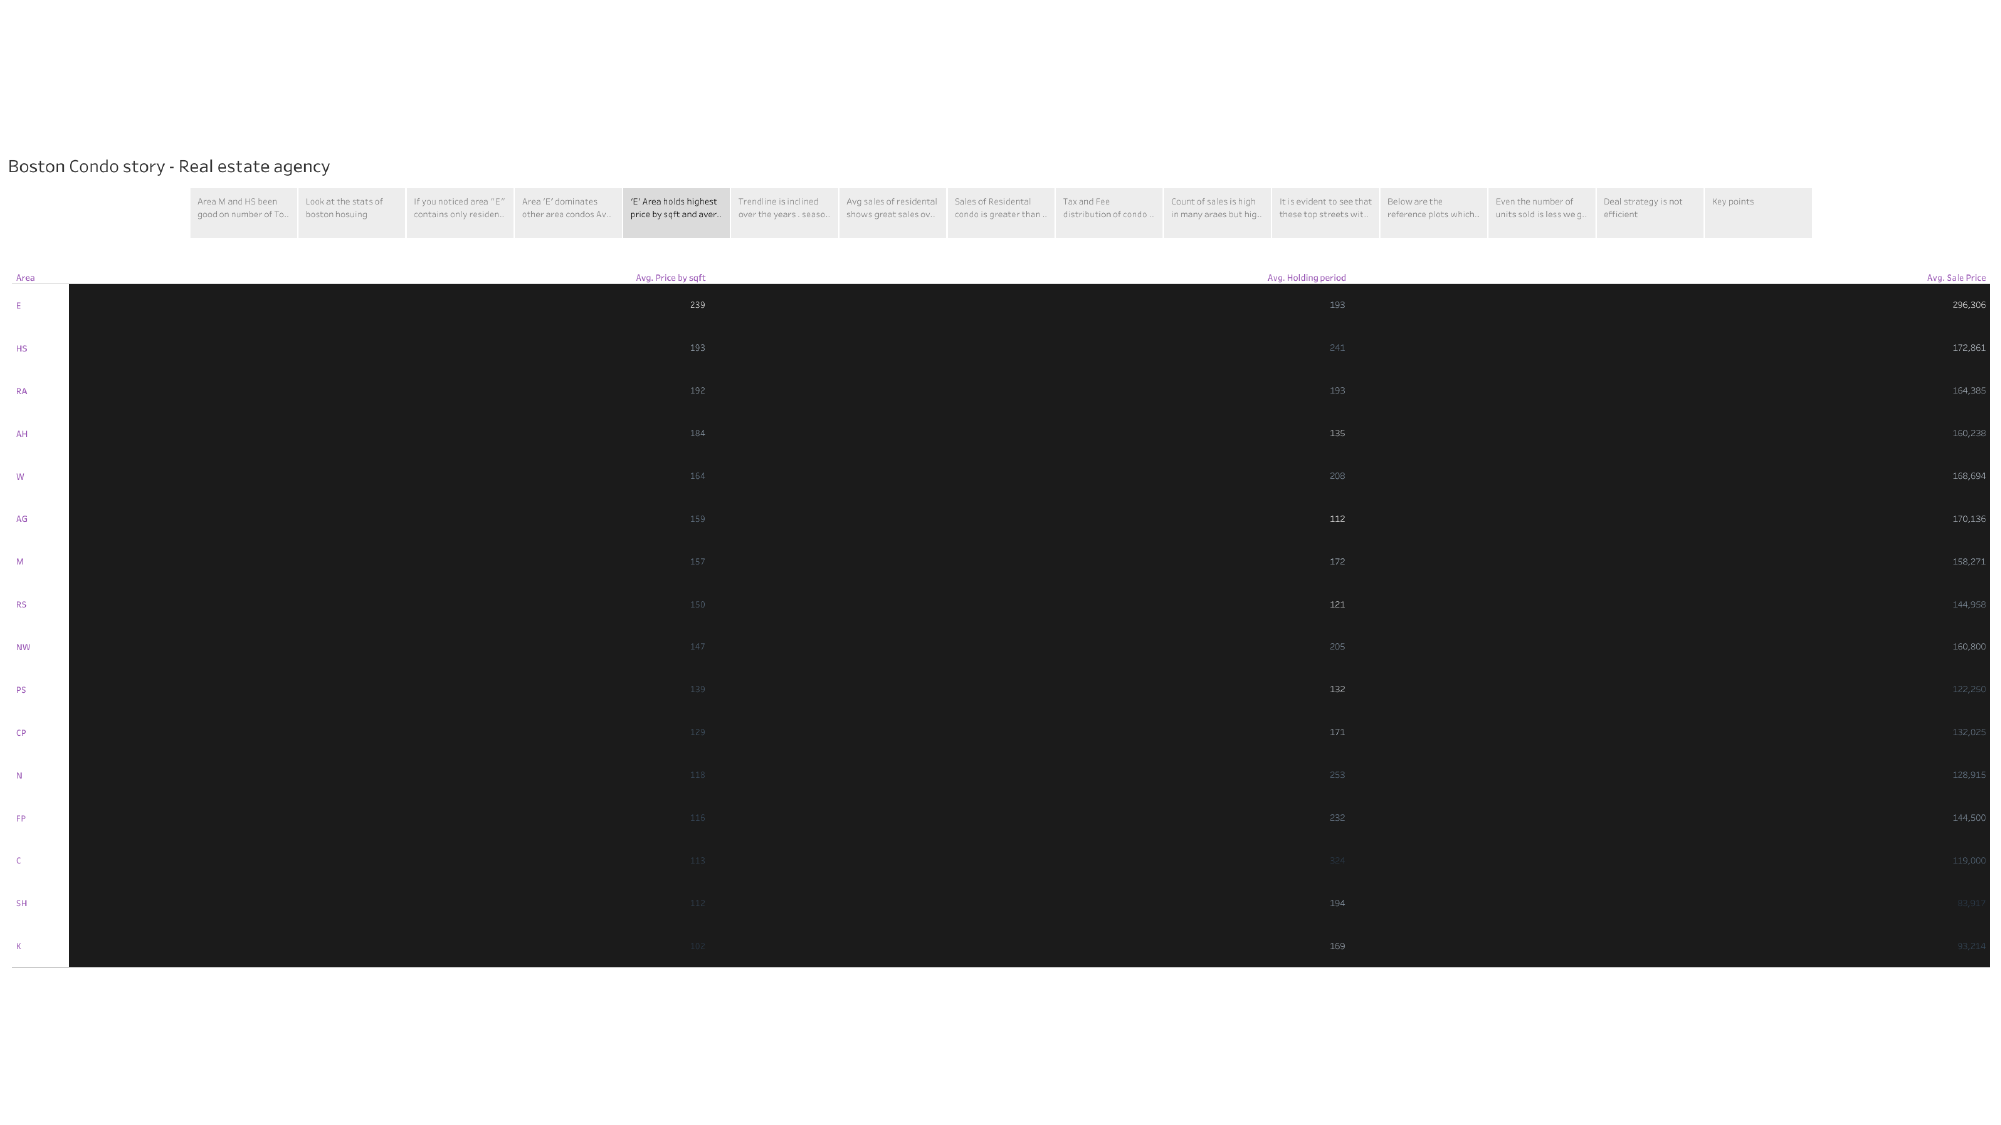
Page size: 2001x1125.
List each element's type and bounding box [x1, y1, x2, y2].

picture [0, 147, 2000, 978]
